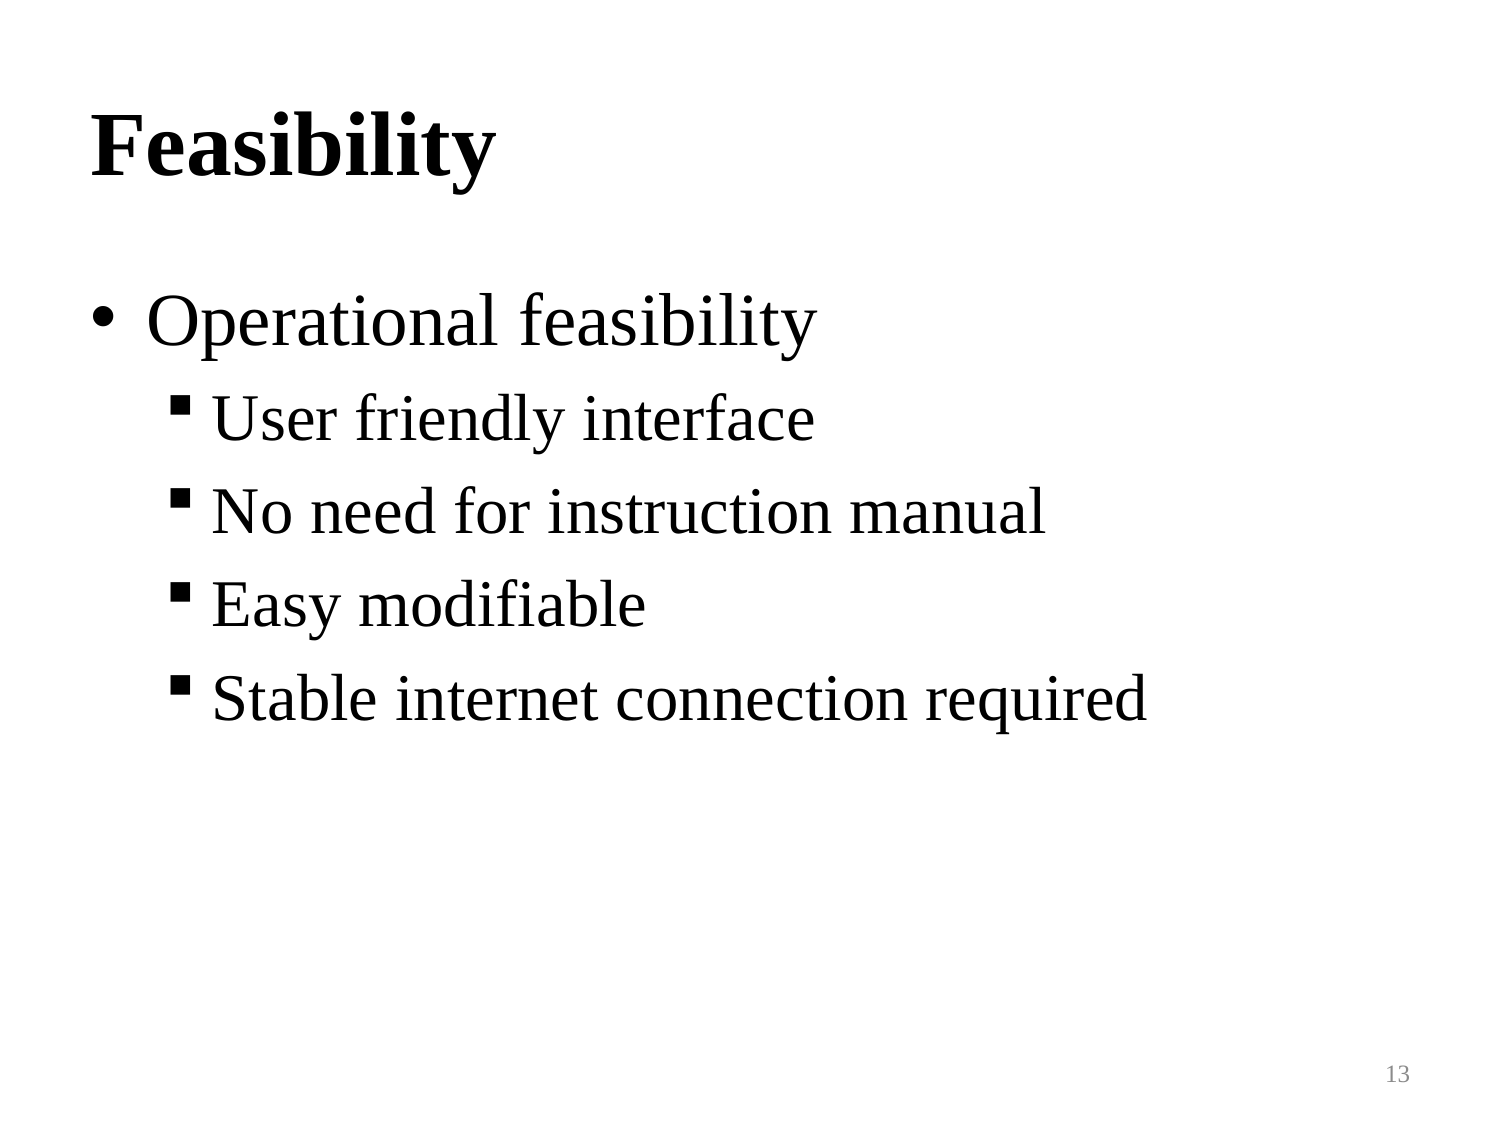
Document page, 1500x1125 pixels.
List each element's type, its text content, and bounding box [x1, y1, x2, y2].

slide_number 13 [1074, 1042, 1425, 1103]
title Feasibility [75, 45, 1425, 233]
list Operational feasibility User friendly interface No need for instruction manual Easy modifiable Stable internet connection required [75, 262, 1425, 1005]
